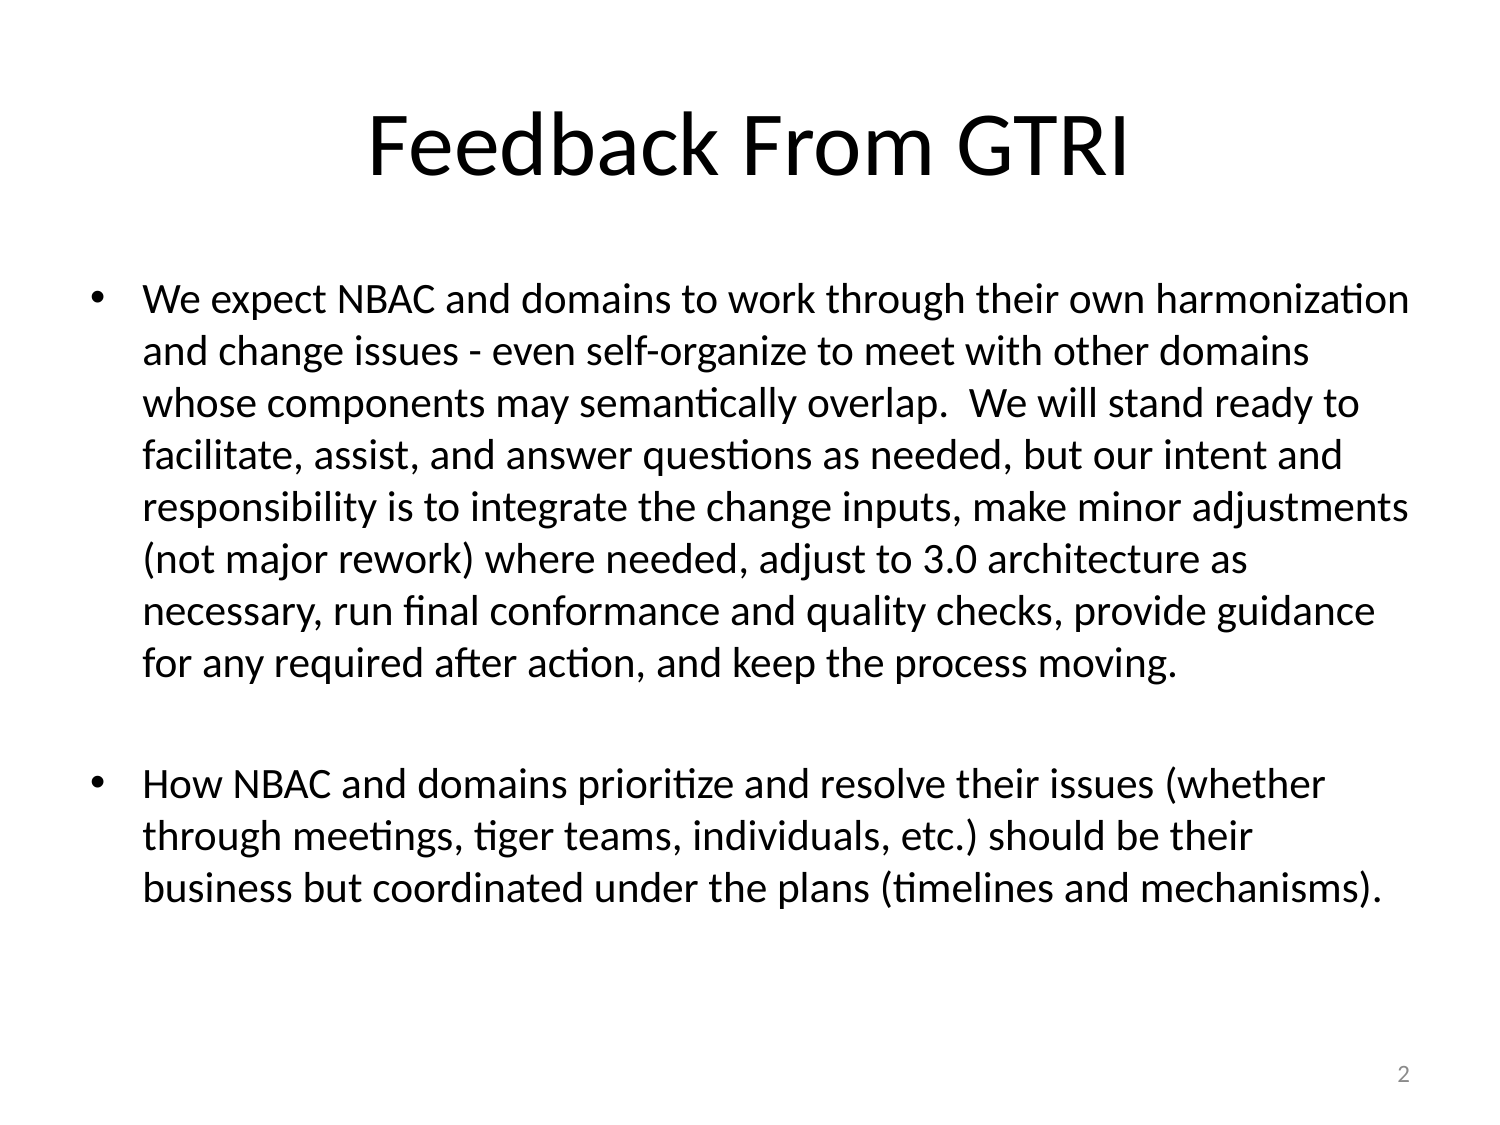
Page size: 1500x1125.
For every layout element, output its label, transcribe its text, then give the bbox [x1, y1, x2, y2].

list We expect NBAC and domains to work through their own harmonization and change issues - even self-organize to meet with other domains whose components may semantically overlap. We will stand ready to facilitate, assist, and answer questions as needed, but our intent and responsibility is to integrate the change inputs, make minor adjustments (not major rework) where needed, adjust to 3.0 architecture as necessary, run final conformance and quality checks, provide guidance for any required after action, and keep the process moving. How NBAC and domains prioritize and resolve their issues (whether through meetings, tiger teams, individuals, etc.) should be their business but coordinated under the plans (timelines and mechanisms). [75, 262, 1425, 1005]
slide_number 2 [1074, 1042, 1425, 1103]
title Feedback From GTRI [75, 45, 1425, 233]
